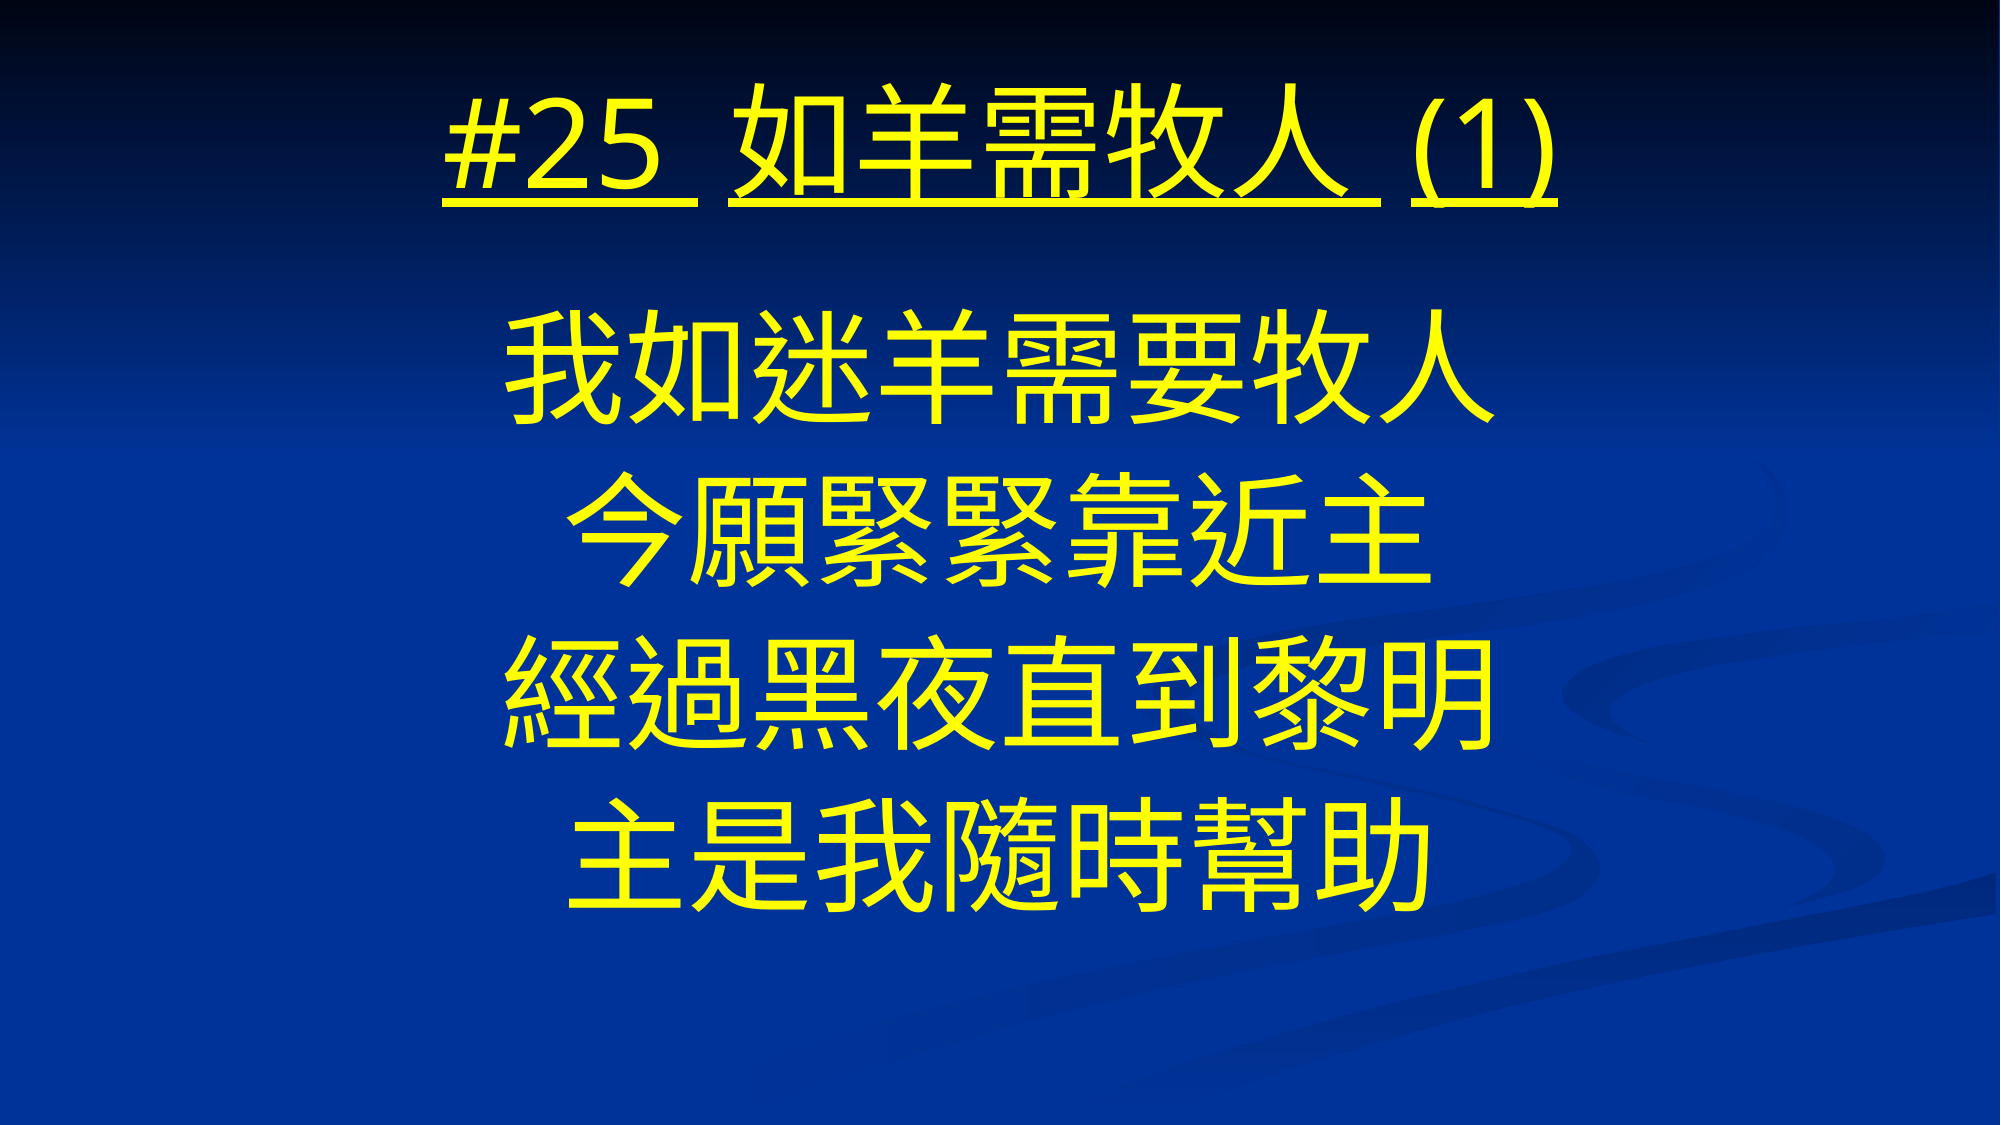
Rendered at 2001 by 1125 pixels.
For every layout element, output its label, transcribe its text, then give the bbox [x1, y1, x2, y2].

list 我如迷羊需要牧人 今願緊緊靠近主 經過黑夜直到黎明 主是我隨時幫助 [54, 282, 1945, 1025]
title #25 如羊需牧人 (1) [99, 45, 1900, 233]
